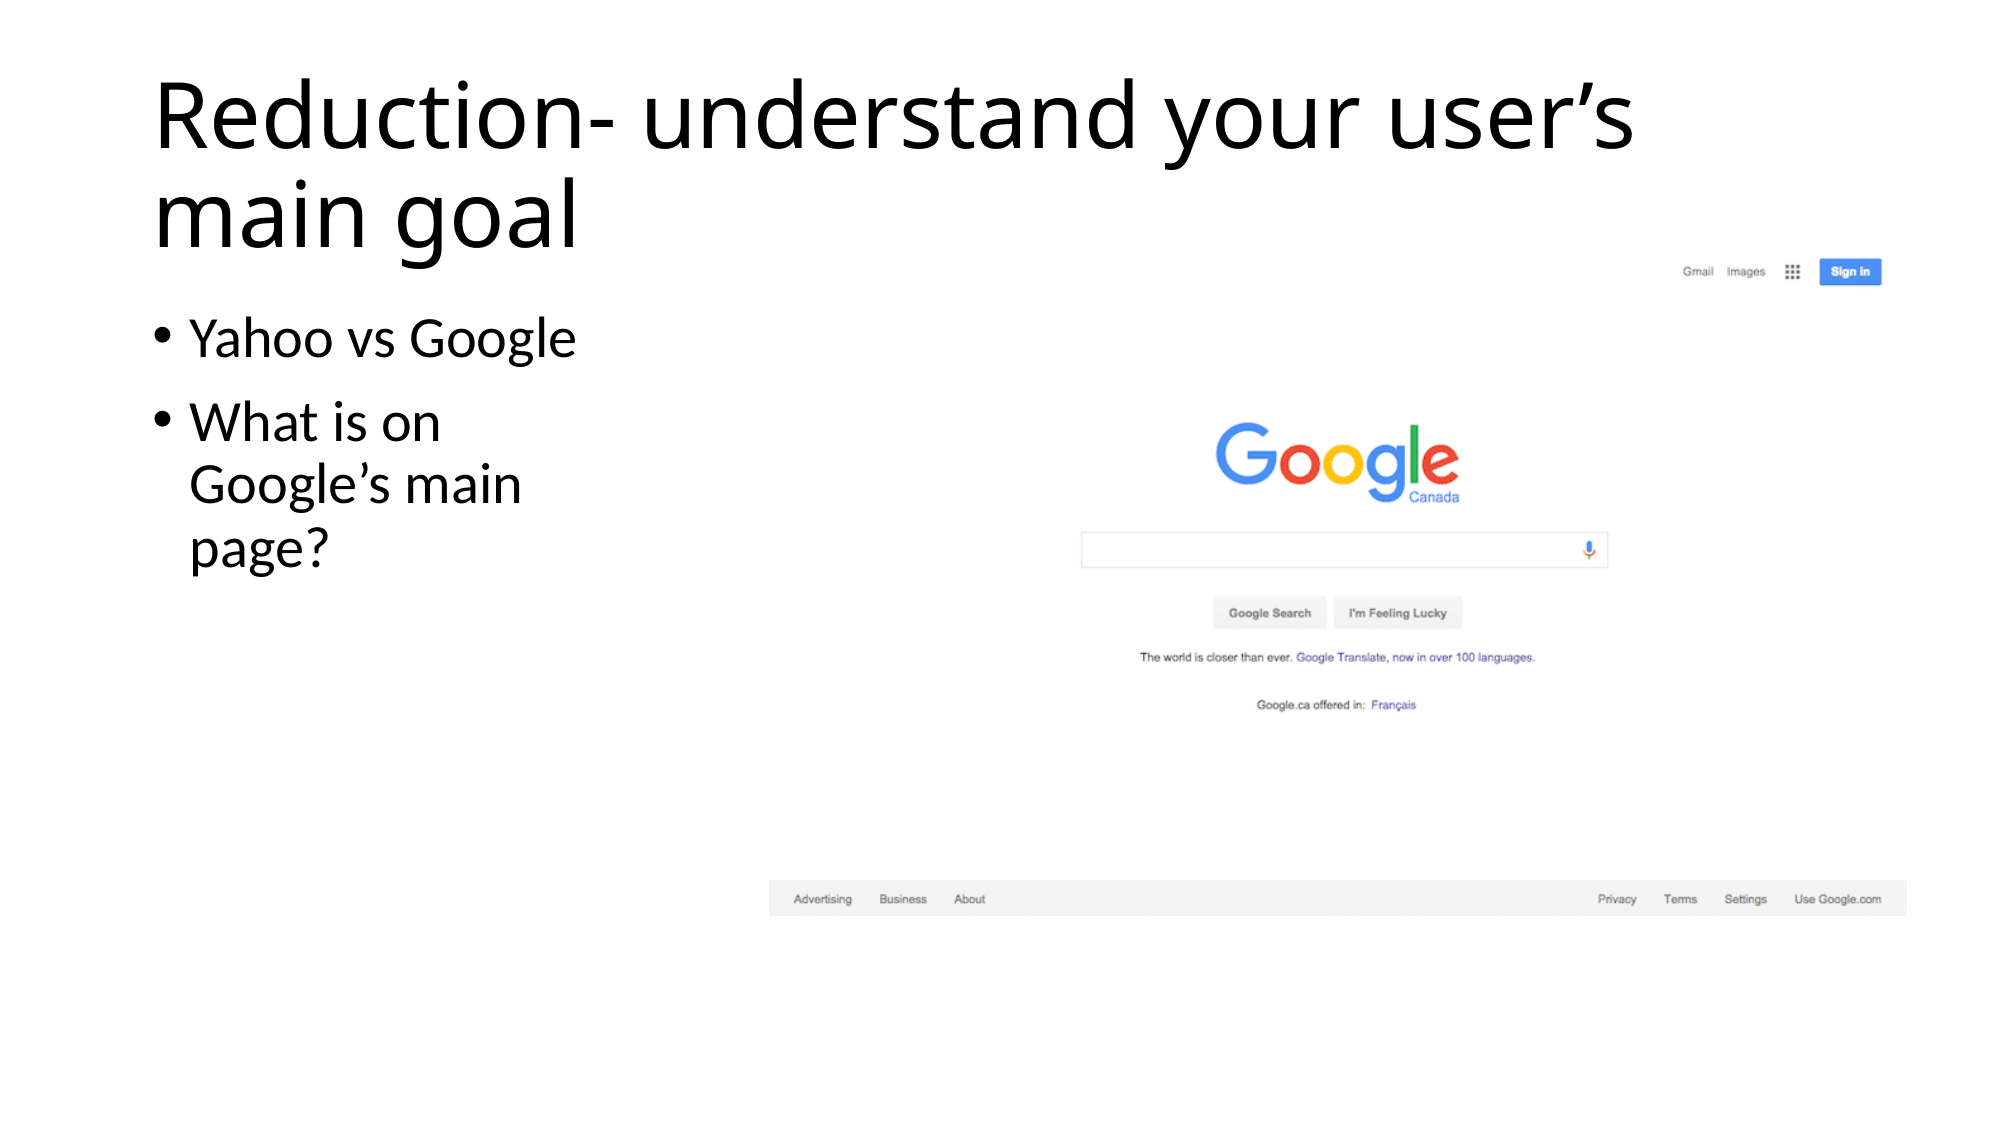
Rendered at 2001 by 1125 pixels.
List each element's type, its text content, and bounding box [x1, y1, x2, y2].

list Yahoo vs Google What is on Google’s main page? [137, 299, 641, 1014]
title Reduction- understand your user’s main goal [137, 59, 1863, 278]
picture [769, 246, 1907, 916]
